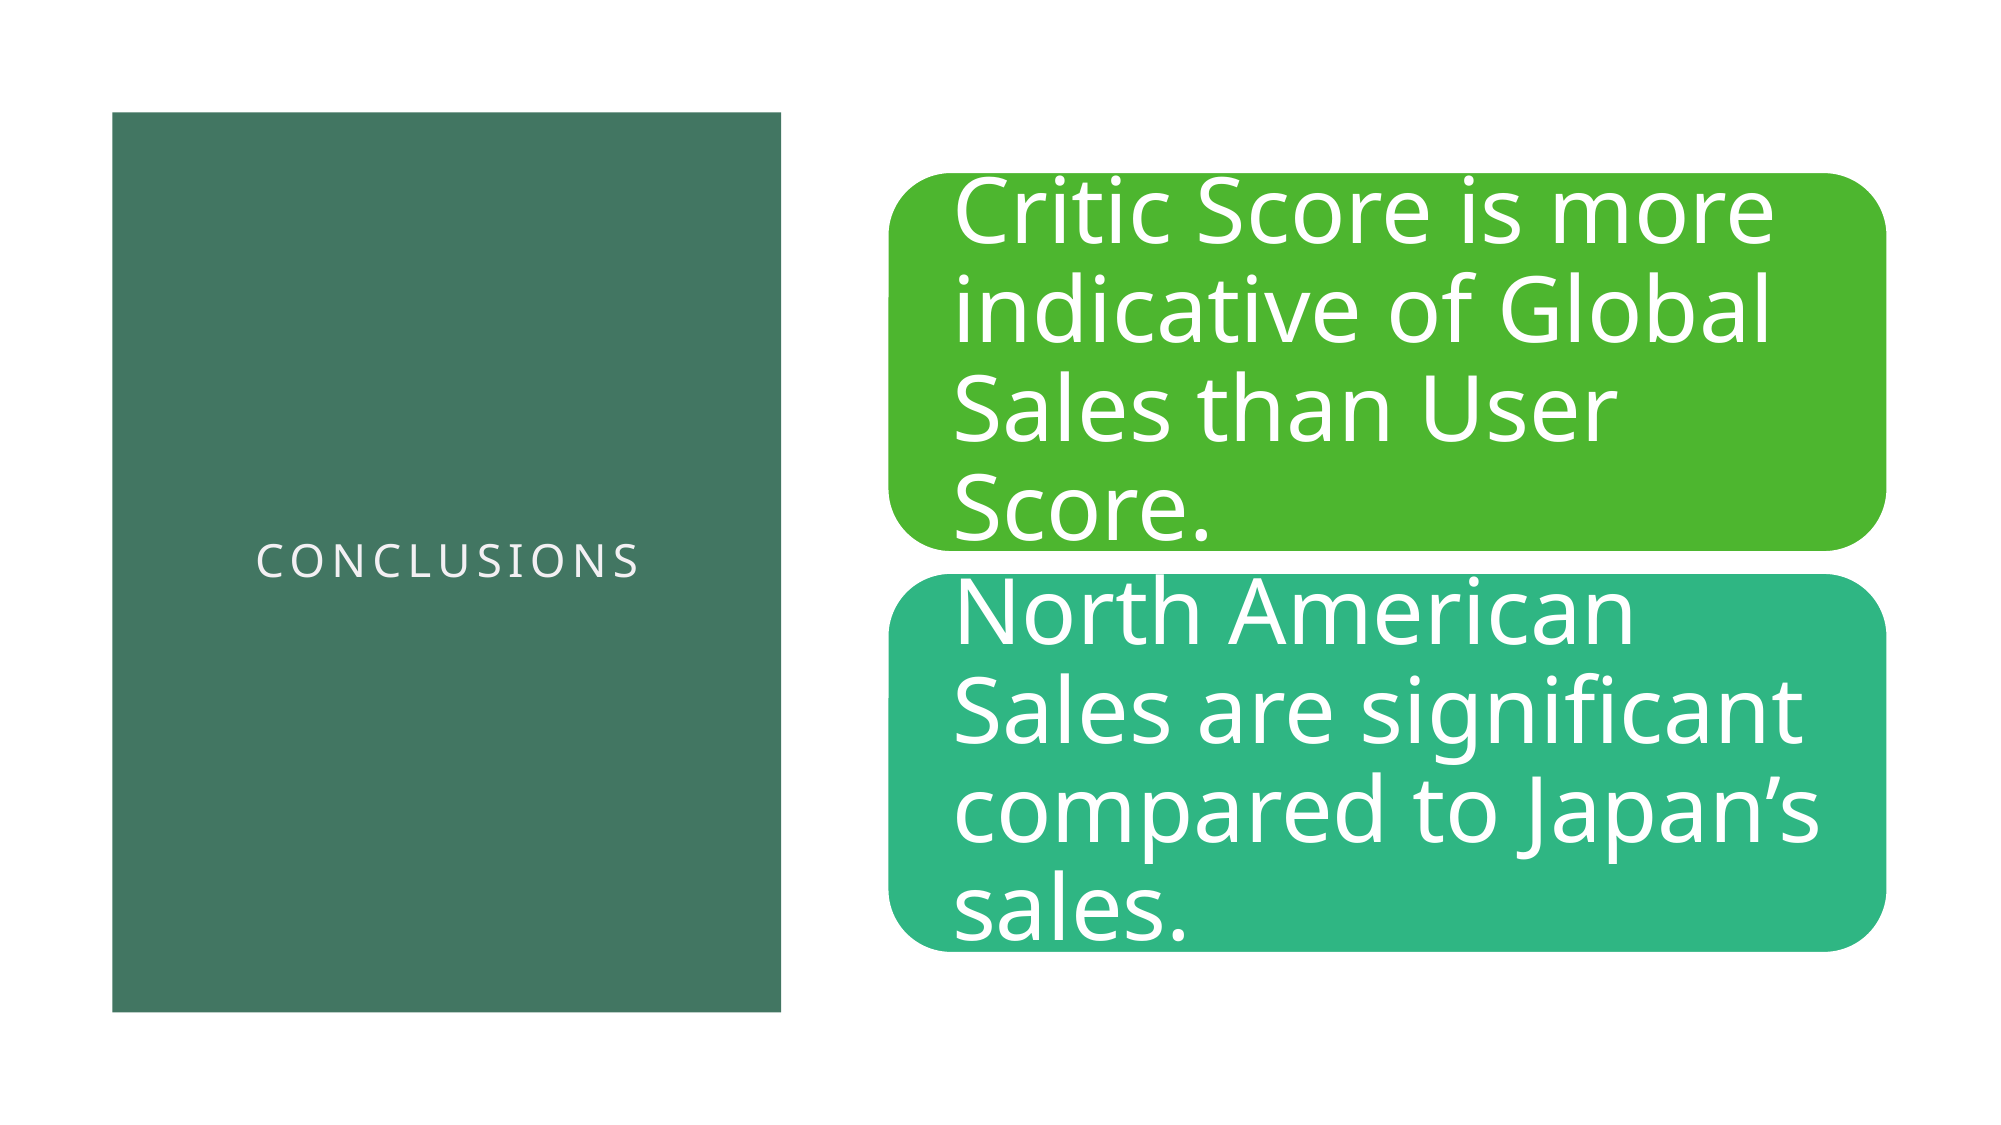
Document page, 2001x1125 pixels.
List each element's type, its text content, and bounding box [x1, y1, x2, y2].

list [887, 112, 1888, 1013]
title Conclusions [225, 224, 669, 900]
text_box [111, 111, 782, 1013]
